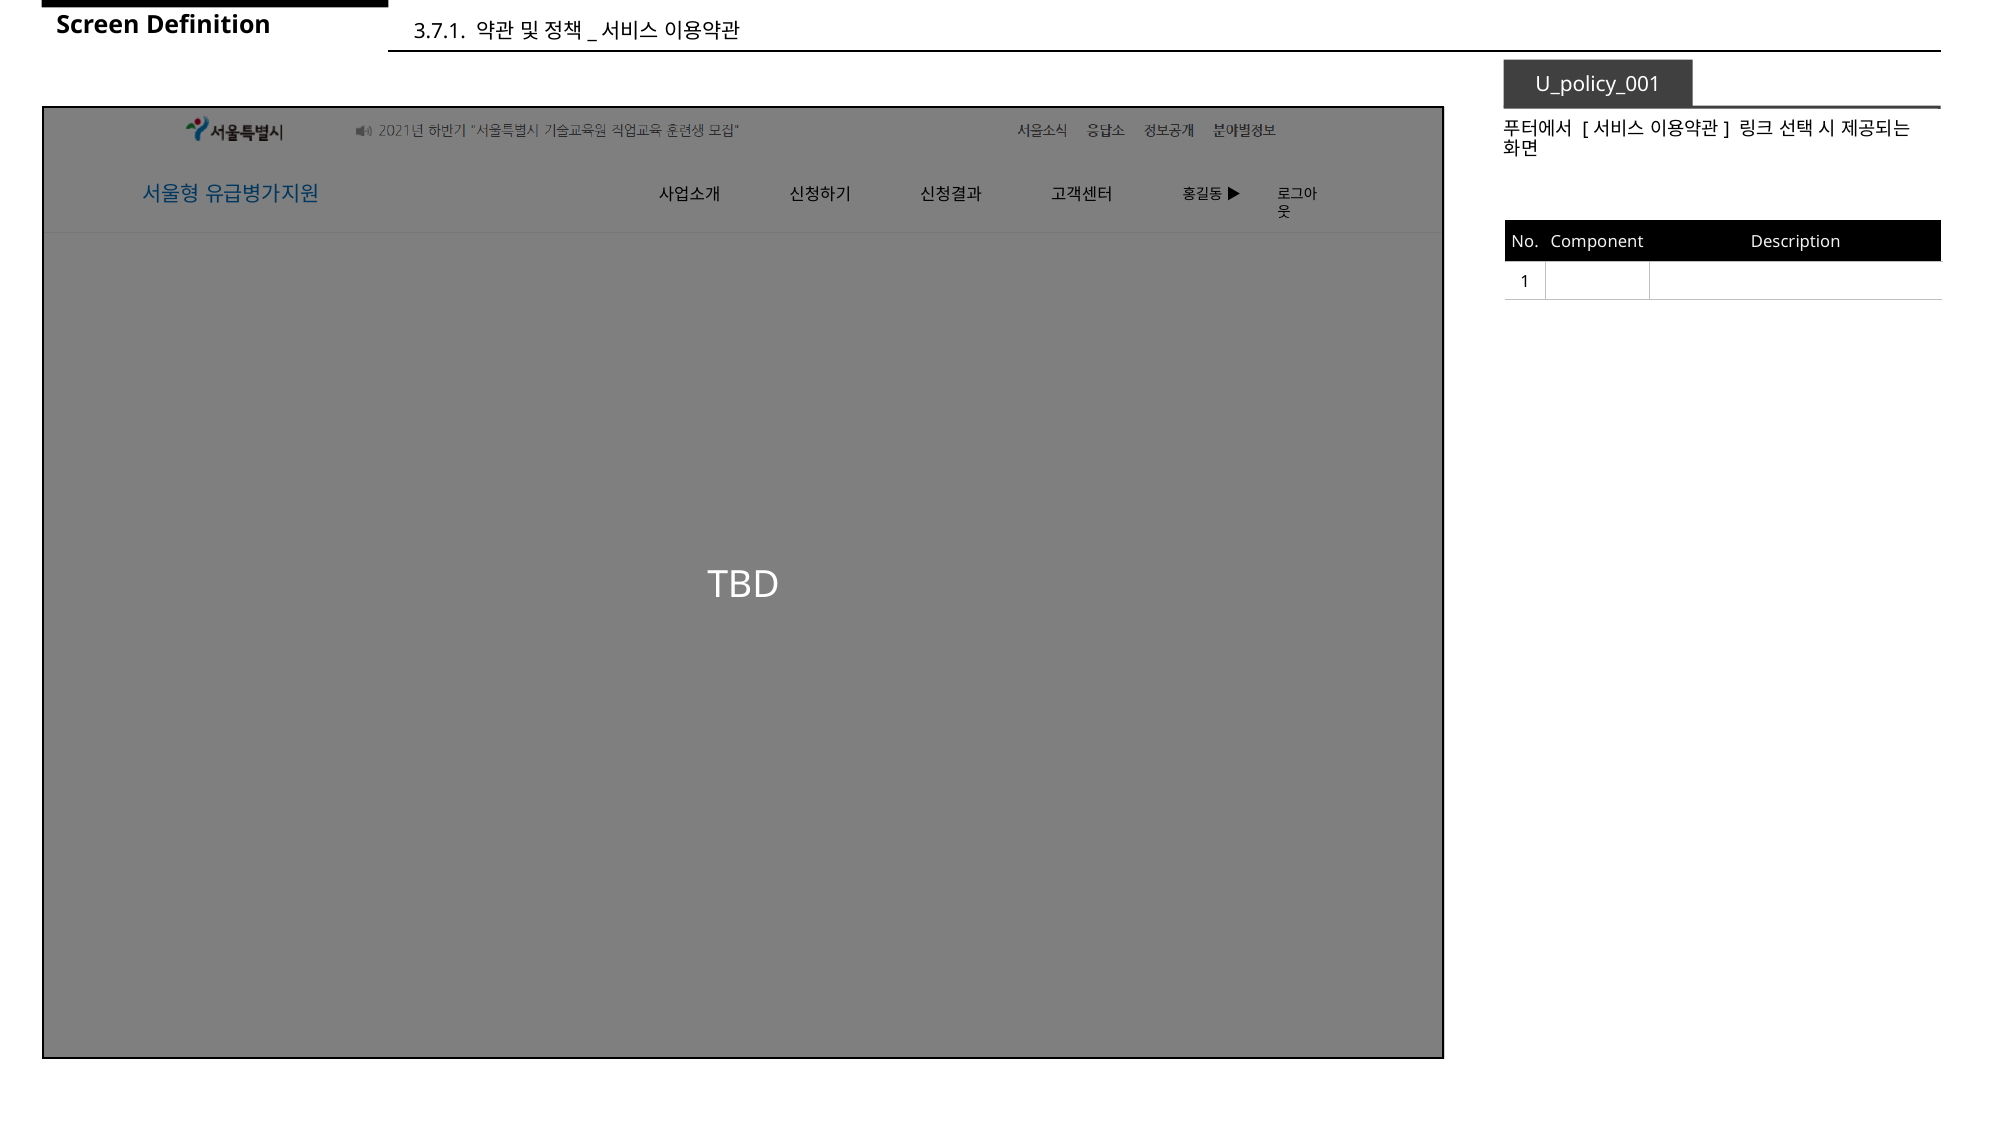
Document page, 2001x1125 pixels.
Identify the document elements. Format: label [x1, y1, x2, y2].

table_cell [1650, 262, 1942, 299]
list [41, 4, 389, 53]
table_cell [1546, 262, 1649, 299]
table_cell [1505, 262, 1545, 299]
table_header [1650, 220, 1941, 261]
text_box [42, 106, 1445, 1060]
table_header [1505, 220, 1544, 261]
list [399, 12, 1444, 53]
list [1503, 107, 1941, 190]
text_box [1503, 59, 1694, 108]
table_header [1546, 220, 1648, 261]
